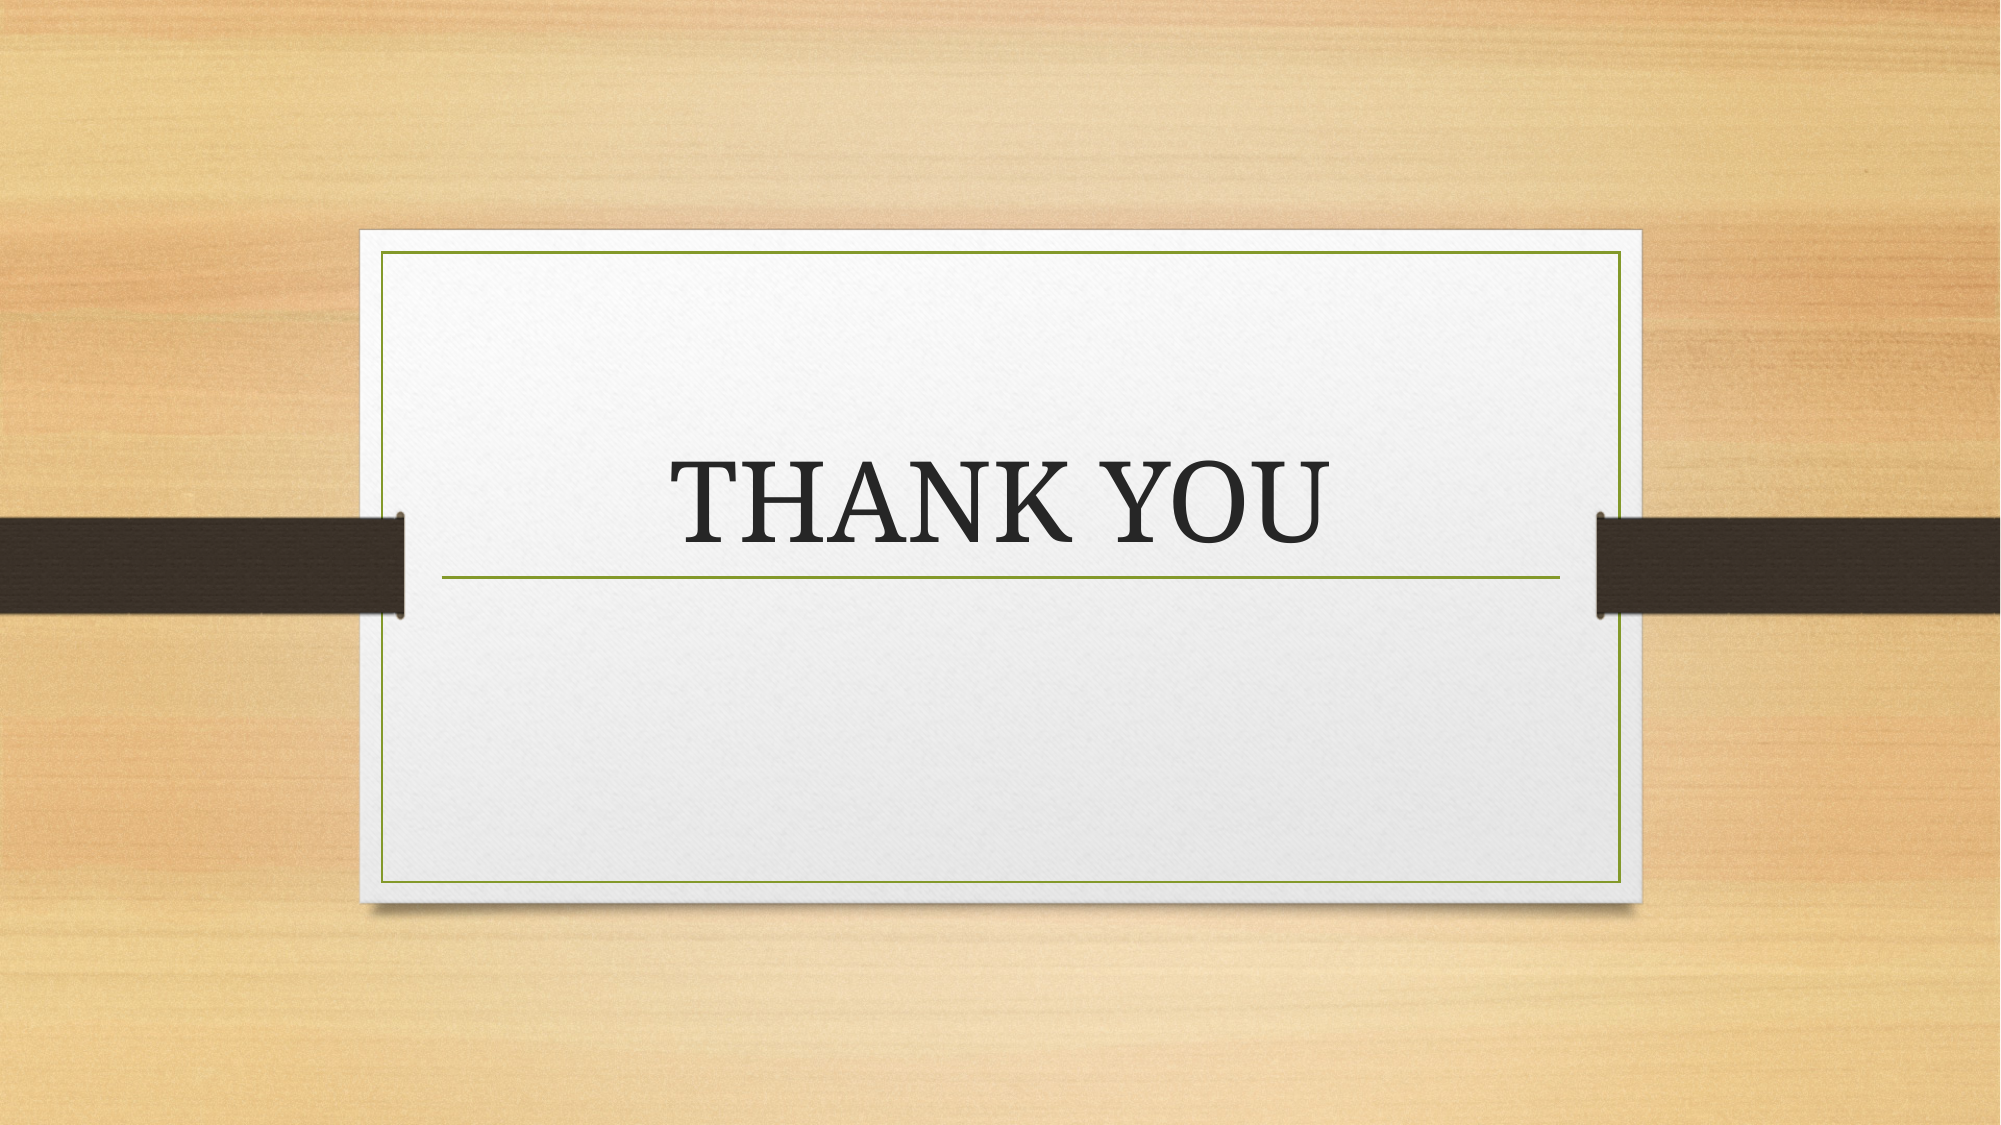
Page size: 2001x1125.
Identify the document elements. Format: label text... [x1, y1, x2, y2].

title THANK YOU [441, 306, 1560, 573]
picture [0, 0, 2001, 1125]
